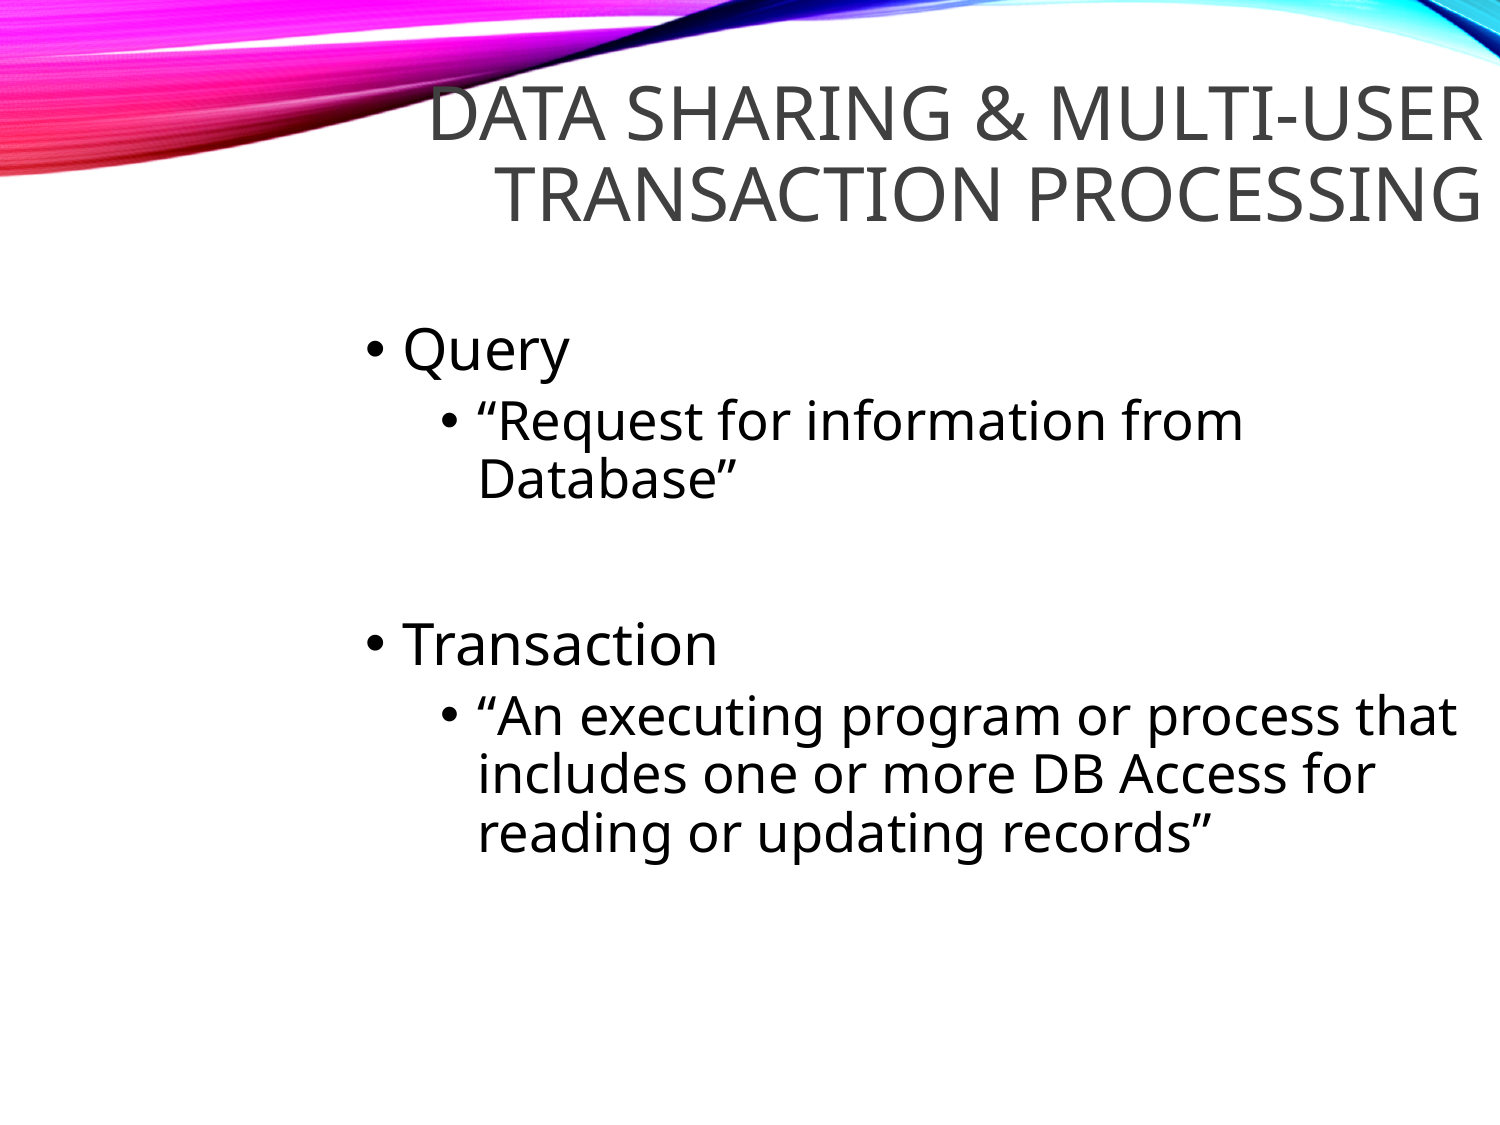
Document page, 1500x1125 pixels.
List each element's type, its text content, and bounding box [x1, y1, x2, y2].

title DATA SHARING & MULTI-USER TRANSACTION PROCESSING [350, 31, 1500, 282]
picture [0, 0, 1500, 178]
list Query “Request for information from Database” Transaction “An executing program or process that includes one or more DB Access for reading or updating records” [350, 312, 1500, 988]
